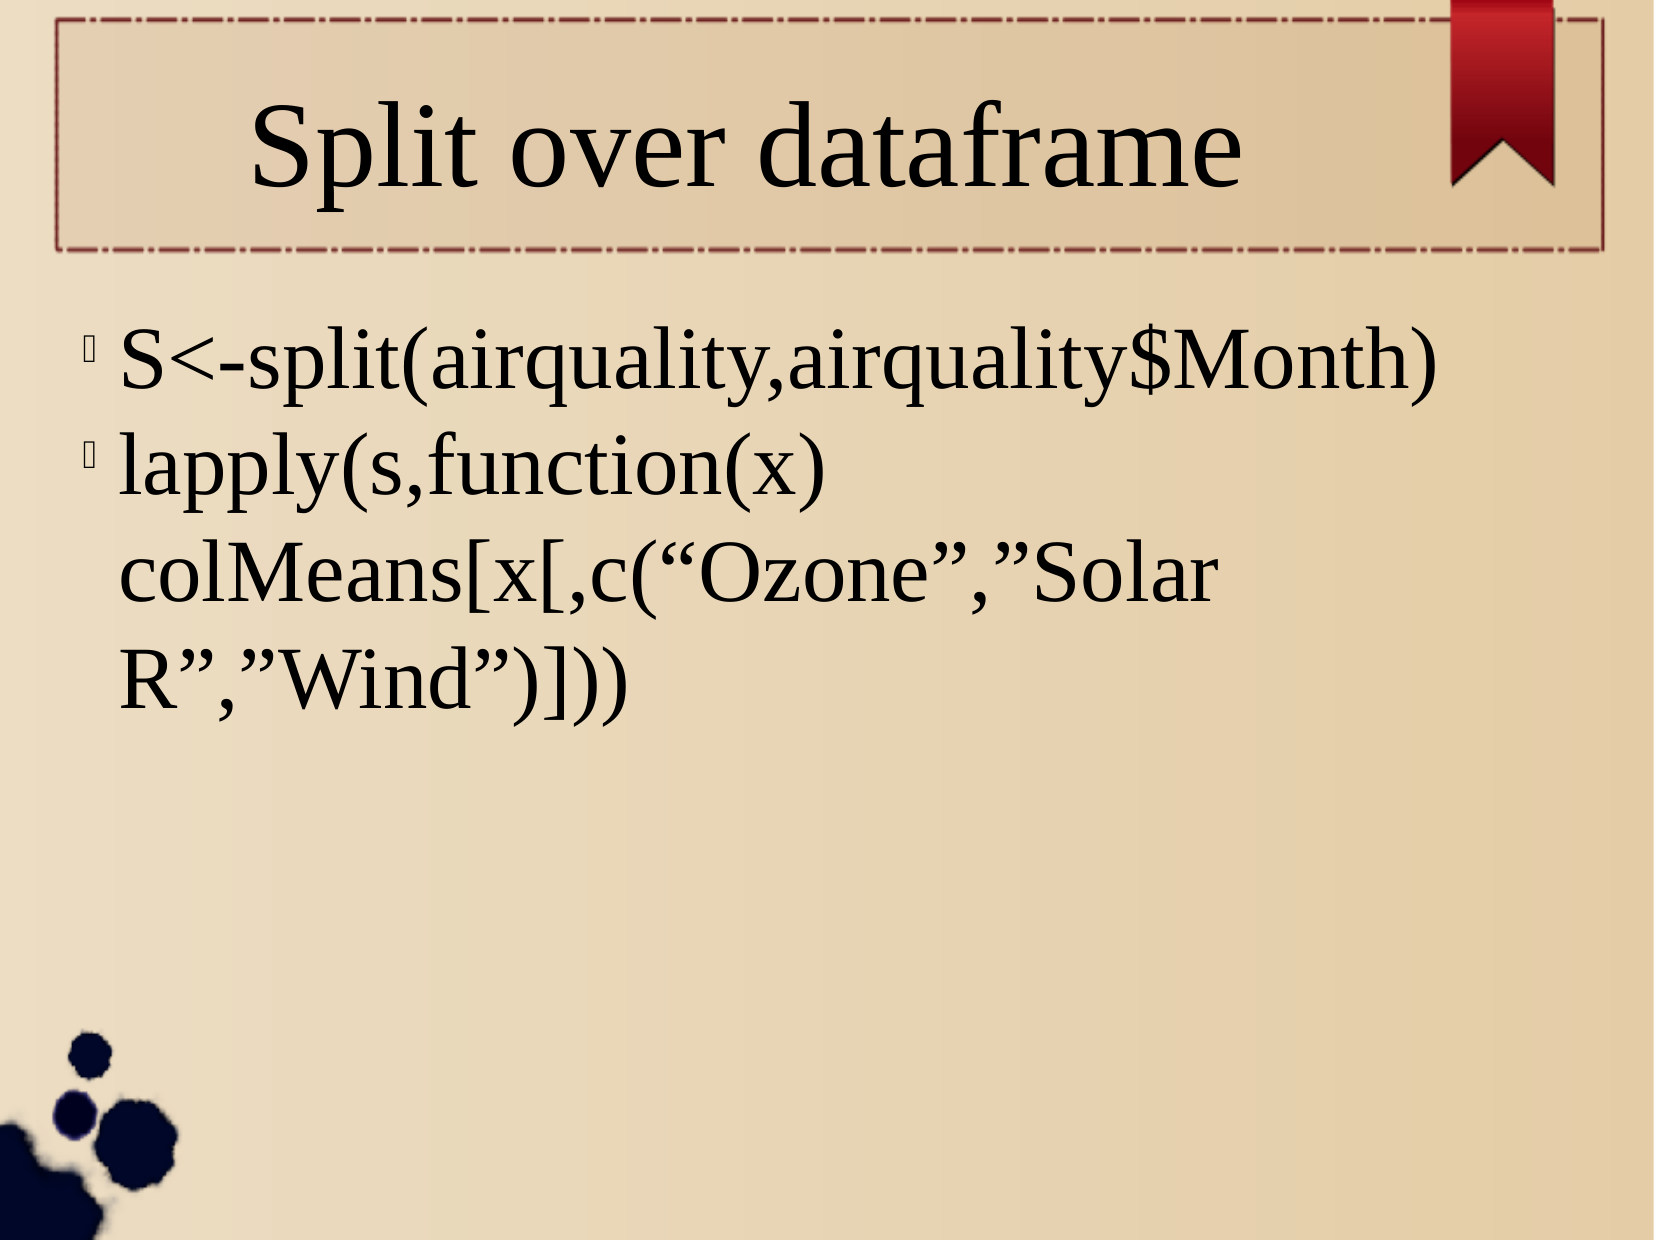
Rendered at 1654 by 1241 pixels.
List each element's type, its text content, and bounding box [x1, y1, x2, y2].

text_box S<-split(airquality,airquality$Month) lapply(s,function(x) colMeans[x[,c(“Ozone”,”Solar R”,”Wind”)])) [82, 299, 1571, 1019]
picture [0, 0, 1654, 1240]
text_box Split over dataframe [82, 47, 1412, 229]
